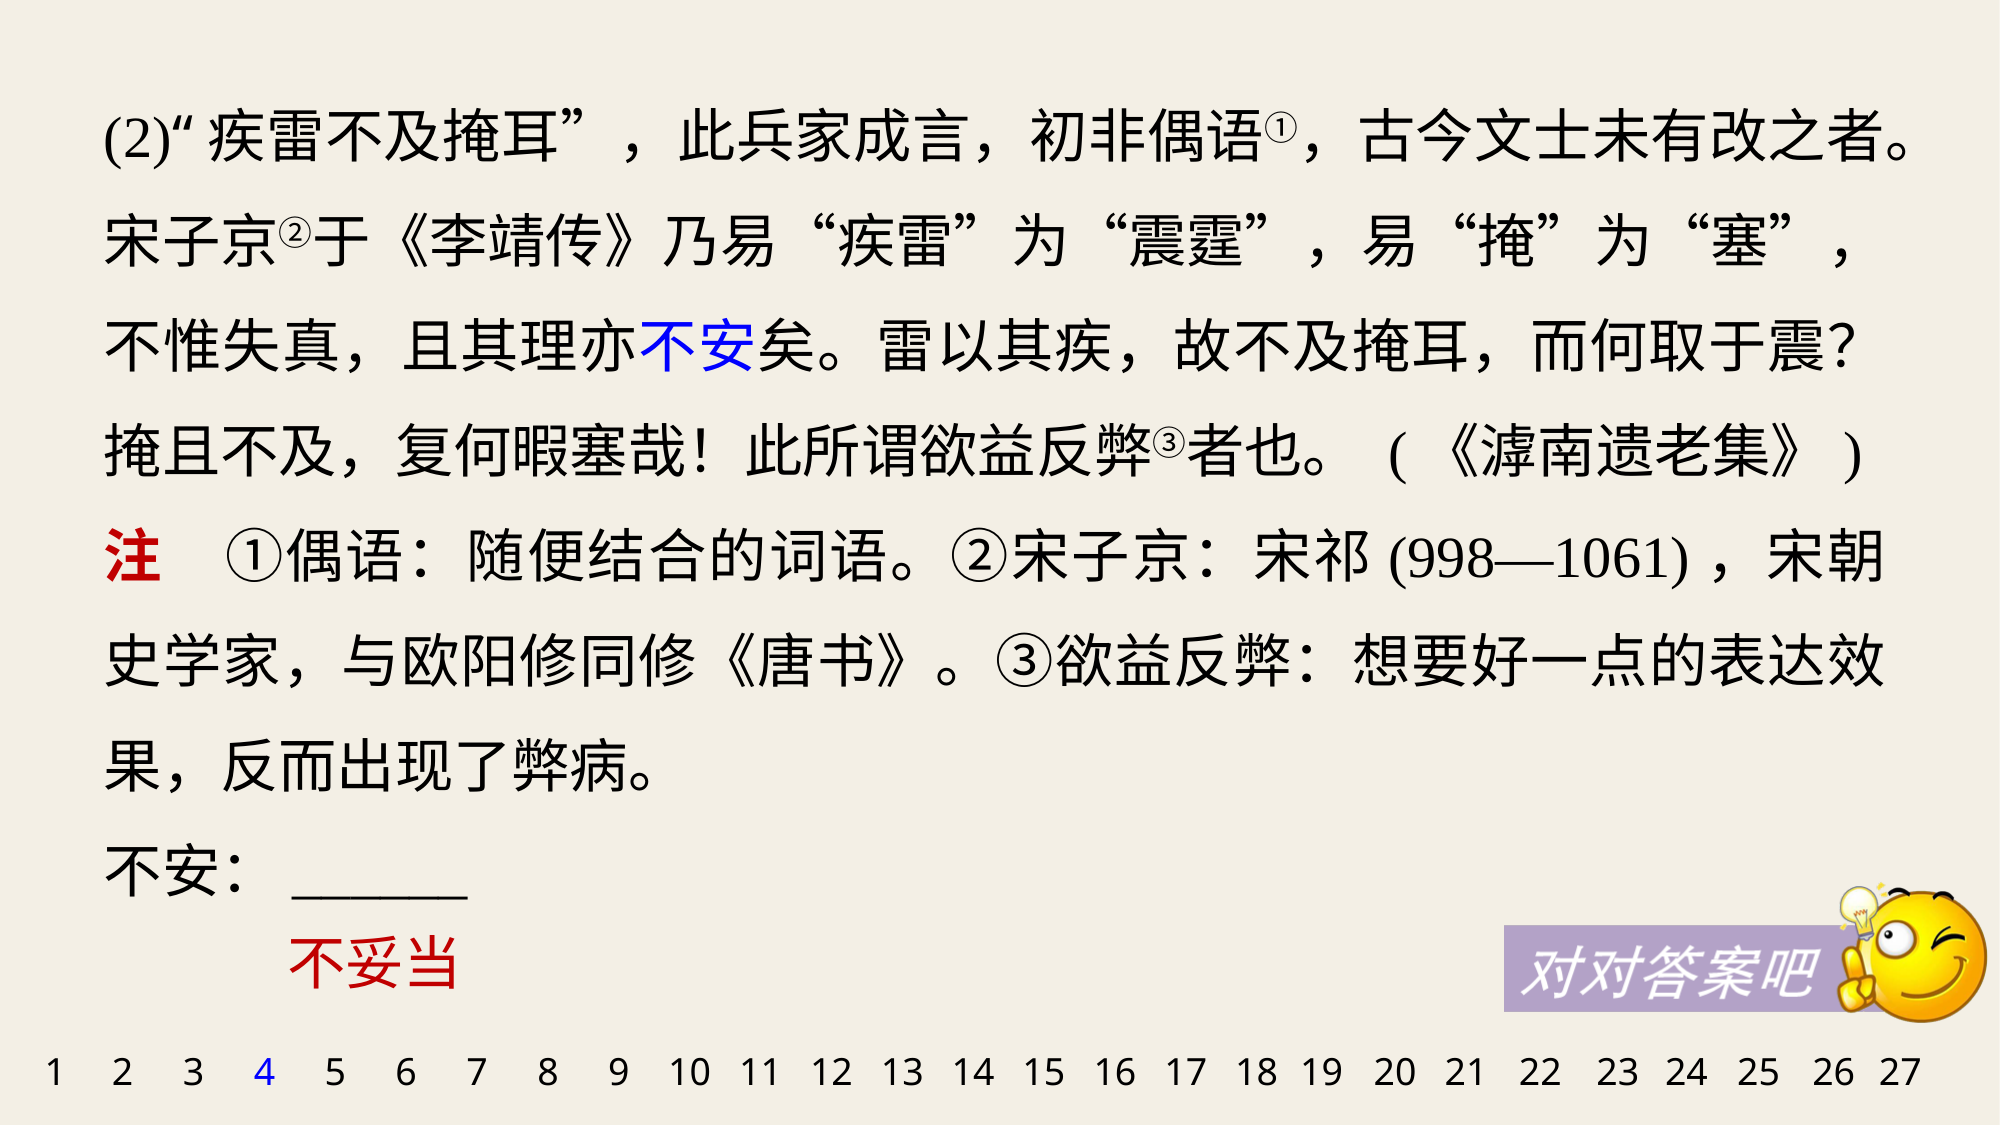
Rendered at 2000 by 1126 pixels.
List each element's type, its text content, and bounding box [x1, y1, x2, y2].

text_box 15 [1011, 1023, 1077, 1118]
text_box 22 [1507, 1046, 1573, 1118]
text_box 6 [373, 1023, 439, 1118]
text_box 20 [1362, 1023, 1428, 1118]
text_box 25 [1726, 1046, 1791, 1118]
text_box 19 [1289, 1023, 1355, 1118]
text_box 23 [1585, 1046, 1651, 1118]
text_box 10 [657, 1023, 723, 1118]
text_box 3 [161, 1023, 227, 1118]
text_box 4 [232, 1023, 297, 1118]
text_box 24 [1654, 1046, 1719, 1118]
text_box 11 [728, 1023, 794, 1118]
text_box 9 [586, 1023, 652, 1118]
text_box 1 [22, 1023, 88, 1118]
text_box 27 [1868, 1046, 1933, 1118]
text_box 13 [869, 1023, 935, 1118]
text_box (2)“疾雷不及掩耳”，此兵家成言，初非偶语①，古今文士未有改之者。宋子京②于《李靖传》乃易“疾雷”为“震霆”，易“掩”为“塞”，不惟失真，且其理亦不安矣。雷以其疾，故不及掩耳，而何取于震？掩且不及，复何暇塞哉！此所谓欲益反弊③者也。 (《滹南遗老集》) 注 ①偶语：随便结合的词语。②宋子京：宋祁(998—1061)，宋朝史学家，与欧阳修同修《唐书》。③欲益反弊：想要好一点的表达效果，反而出现了弊病。 不安：______ [83, 54, 1906, 915]
text_box 14 [940, 1023, 1006, 1118]
text_box 2 [90, 1023, 156, 1118]
text_box 5 [302, 1023, 368, 1118]
text_box 不妥当 [267, 881, 504, 1007]
text_box 7 [444, 1023, 510, 1118]
picture [1483, 881, 1988, 1038]
text_box 16 [1082, 1023, 1148, 1118]
text_box 17 [1153, 1023, 1219, 1118]
text_box 12 [799, 1023, 864, 1118]
text_box 21 [1433, 1023, 1499, 1118]
text_box 8 [515, 1023, 581, 1118]
text_box 18 [1224, 1023, 1289, 1118]
text_box 26 [1801, 1046, 1867, 1118]
